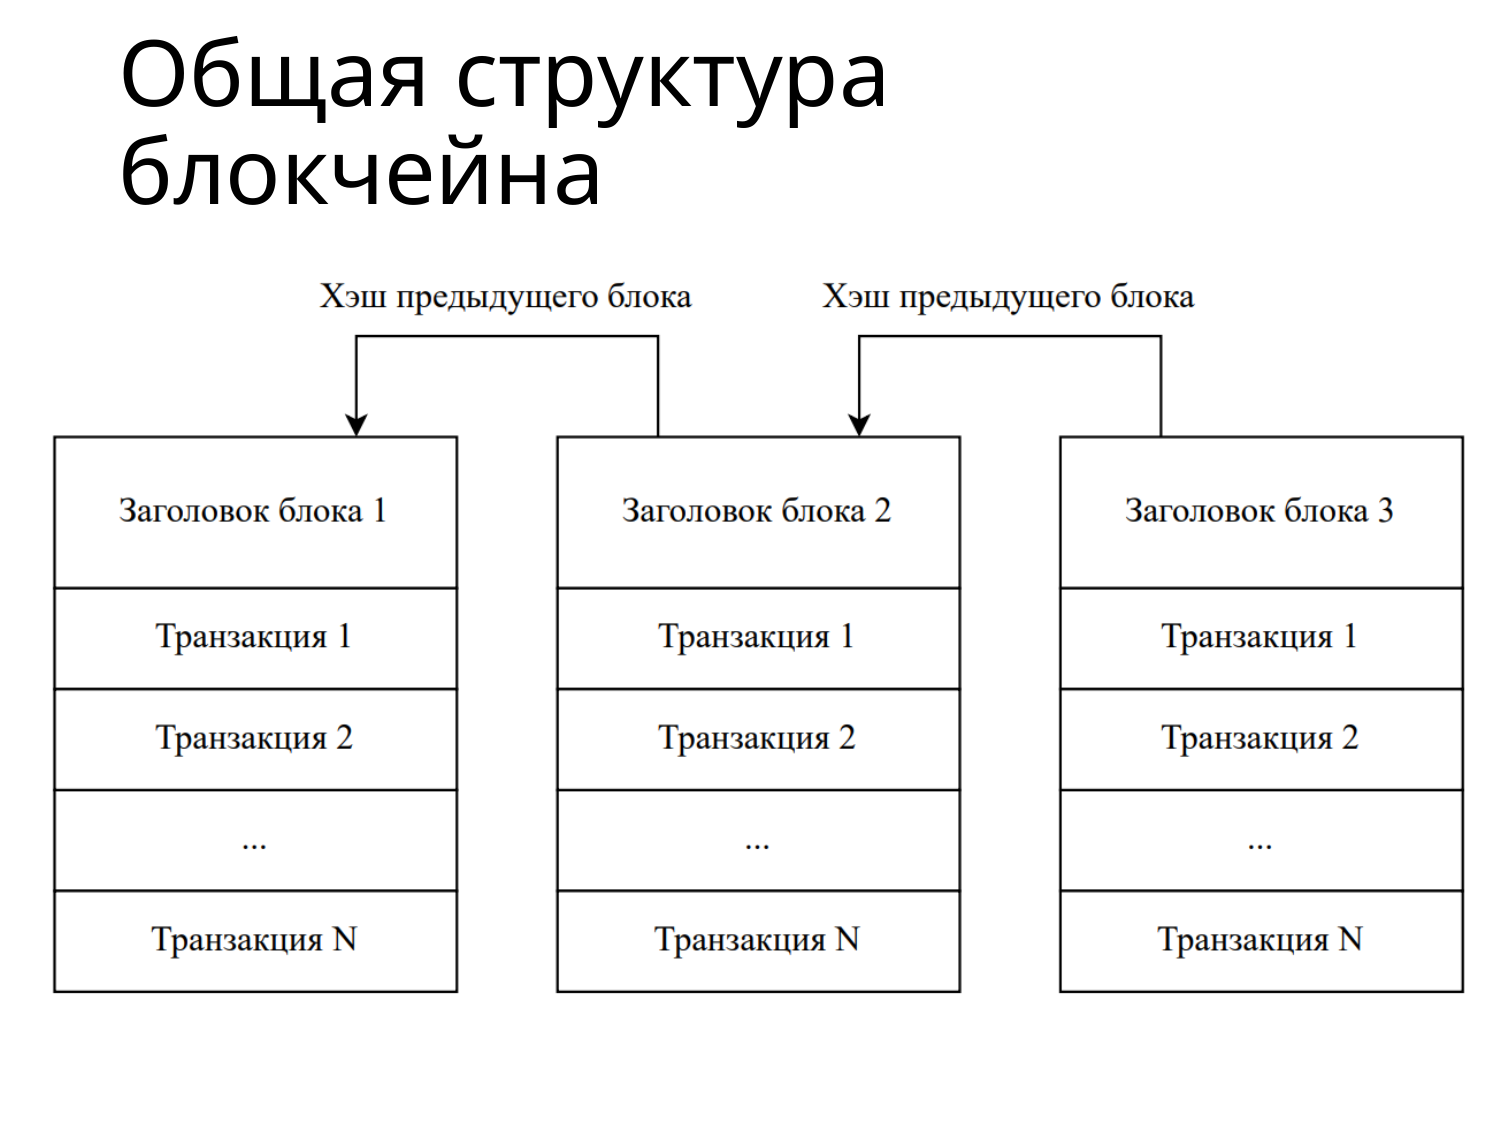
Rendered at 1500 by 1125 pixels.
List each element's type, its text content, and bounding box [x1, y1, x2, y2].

title Общая структура блокчейна [103, 0, 1397, 252]
picture [0, 260, 1500, 1022]
